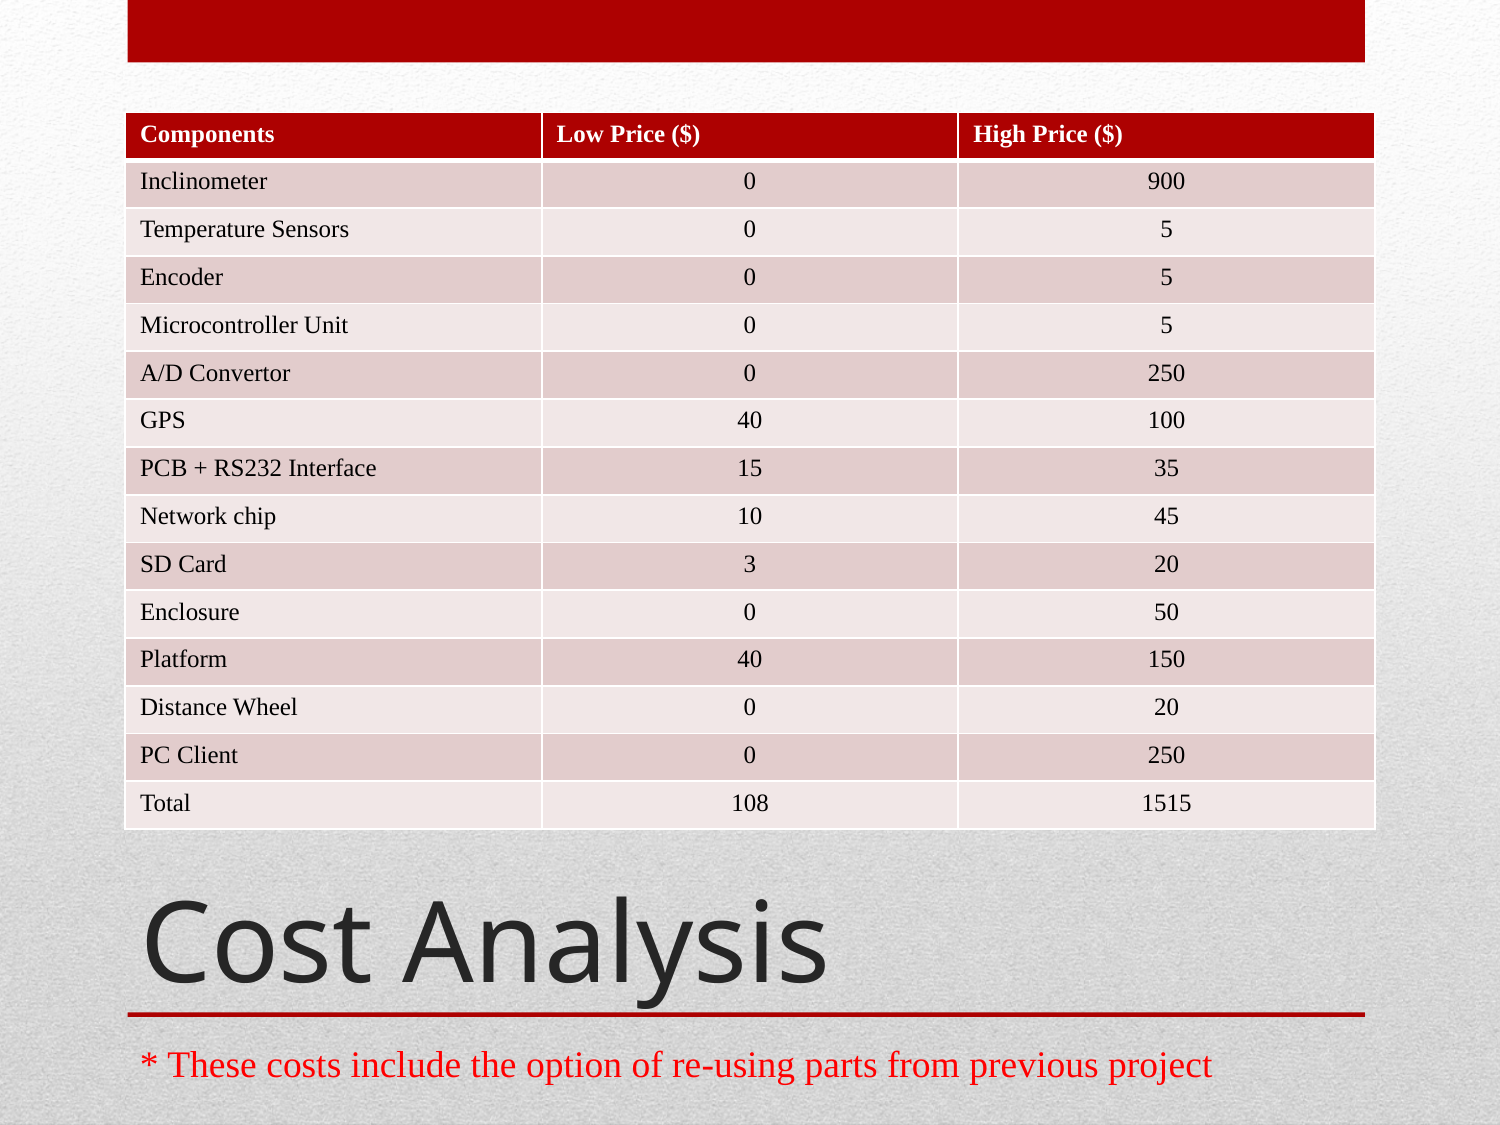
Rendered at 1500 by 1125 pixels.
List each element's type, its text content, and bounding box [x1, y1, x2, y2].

table_cell 0 [543, 163, 957, 207]
table_cell Microcontroller Unit [126, 304, 541, 350]
table_header High Price ($) [959, 113, 1374, 158]
table_cell Network chip [126, 496, 541, 542]
table_cell Total [126, 782, 541, 828]
table_cell 1515 [959, 782, 1374, 828]
title Cost Analysis [125, 830, 1238, 1013]
table_cell 108 [543, 782, 957, 828]
table_cell 250 [959, 352, 1374, 398]
table_cell 20 [959, 687, 1374, 733]
table_cell 100 [959, 400, 1374, 446]
table_cell 5 [959, 304, 1374, 350]
table_cell 250 [959, 734, 1374, 780]
table_cell A/D Convertor [126, 352, 541, 398]
table_cell 35 [959, 448, 1374, 494]
table_cell 5 [959, 209, 1374, 255]
table_cell Distance Wheel [126, 687, 541, 733]
table_cell Enclosure [126, 591, 541, 637]
table_cell 0 [543, 352, 957, 398]
table_cell 20 [959, 543, 1374, 589]
table_cell PCB + RS232 Interface [126, 448, 541, 494]
table_cell 150 [959, 639, 1374, 685]
table_cell GPS [126, 400, 541, 446]
table_cell 45 [959, 496, 1374, 542]
table_cell 0 [543, 591, 957, 637]
table_cell 50 [959, 591, 1374, 637]
table_header Components [126, 113, 541, 158]
table_cell Encoder [126, 257, 541, 303]
table_cell 3 [543, 543, 957, 589]
table_cell 0 [543, 734, 957, 780]
table_cell 0 [543, 304, 957, 350]
table_cell Platform [126, 639, 541, 685]
table_cell 40 [543, 639, 957, 685]
text_box * These costs include the option of re-using parts from previous project [125, 1032, 1350, 1092]
table_cell 15 [543, 448, 957, 494]
table_cell 0 [543, 687, 957, 733]
table_cell 5 [959, 257, 1374, 303]
table_cell SD Card [126, 543, 541, 589]
table_cell 900 [959, 163, 1374, 207]
table_header Low Price ($) [543, 113, 957, 158]
table_cell Inclinometer [126, 163, 541, 207]
table_cell PC Client [126, 734, 541, 780]
table_cell 0 [543, 209, 957, 255]
table_cell 40 [543, 400, 957, 446]
table_cell 10 [543, 496, 957, 542]
table_cell Temperature Sensors [126, 209, 541, 255]
table_cell 0 [543, 257, 957, 303]
